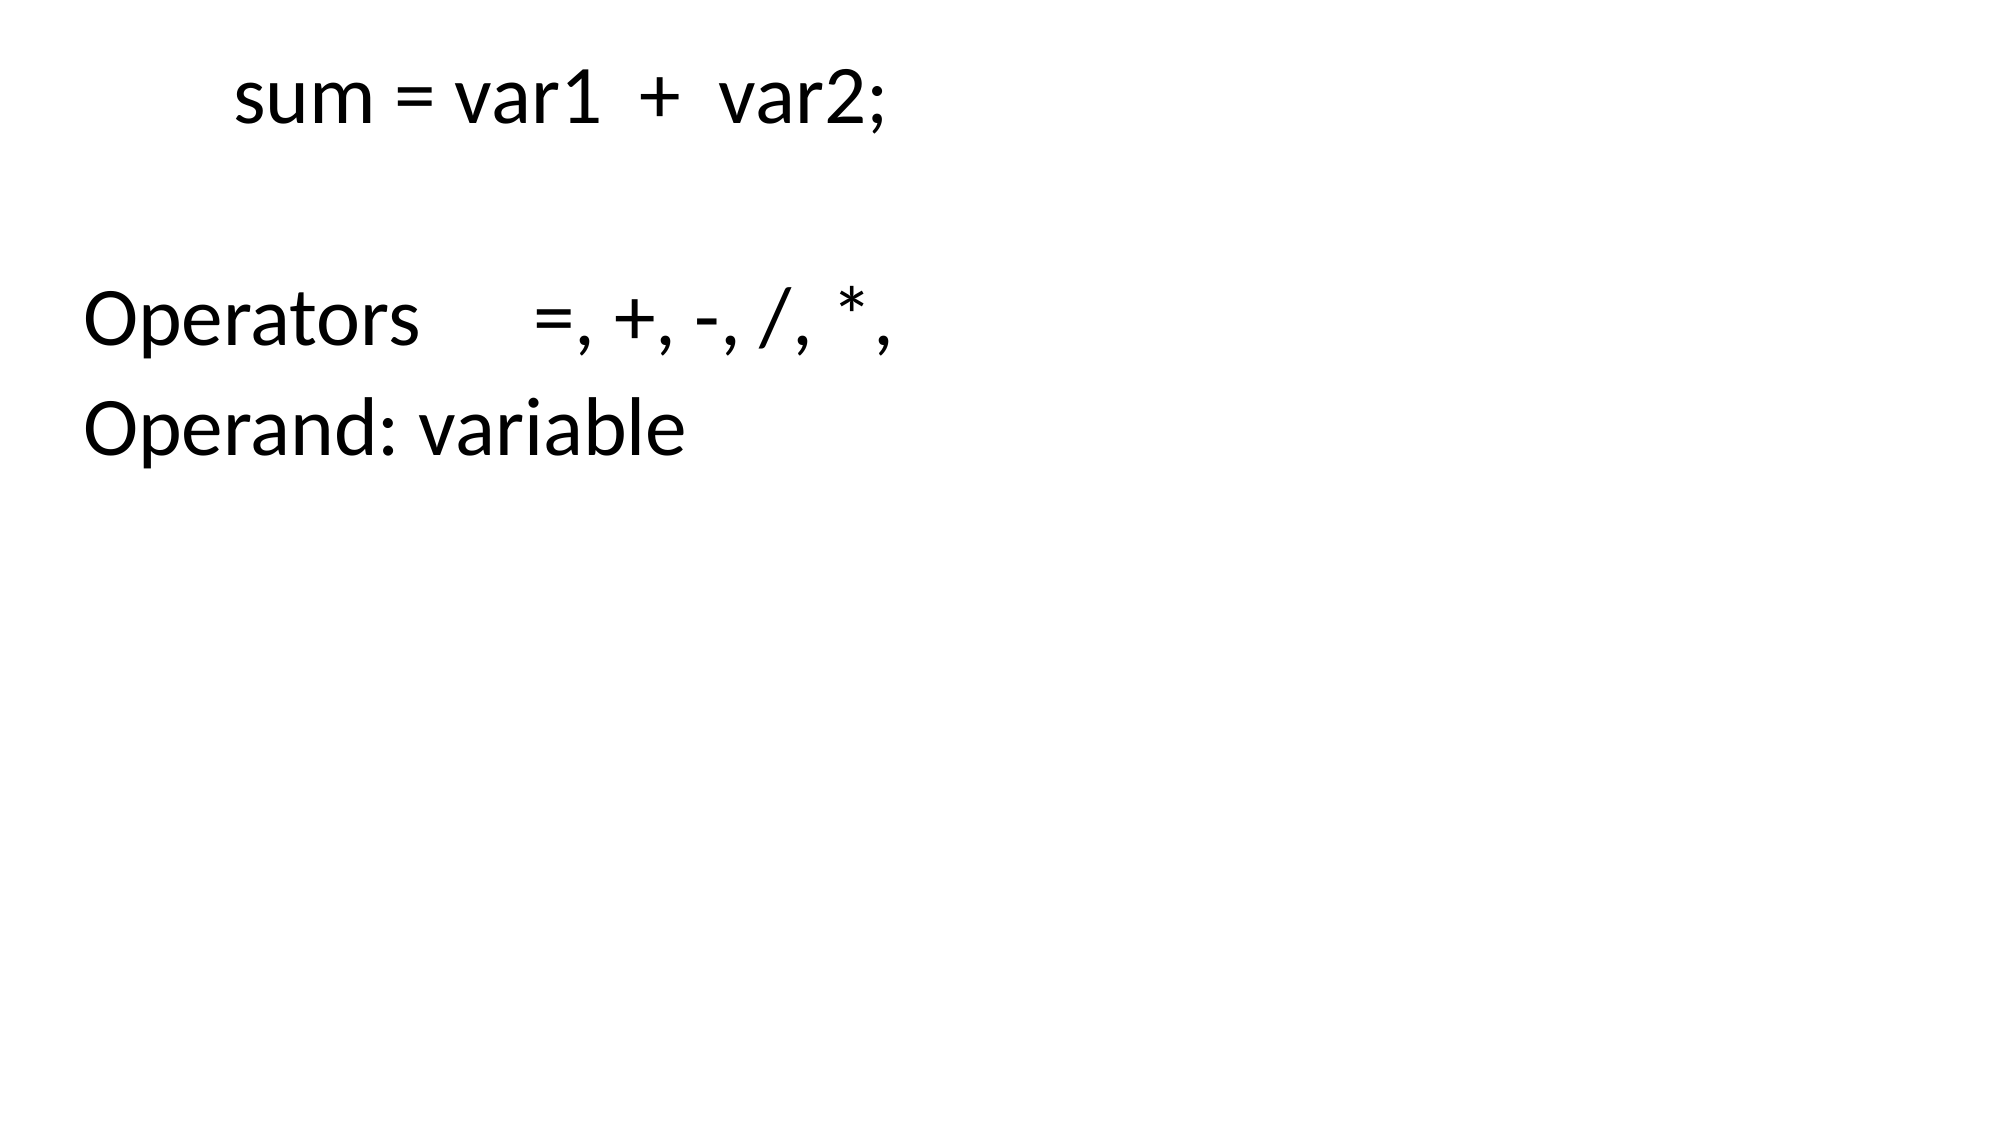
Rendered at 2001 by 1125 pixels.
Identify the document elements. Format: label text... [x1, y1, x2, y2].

list sum = var1 + var2; Operators =, +, -, /, *, Operand: variable [68, 44, 1863, 1014]
